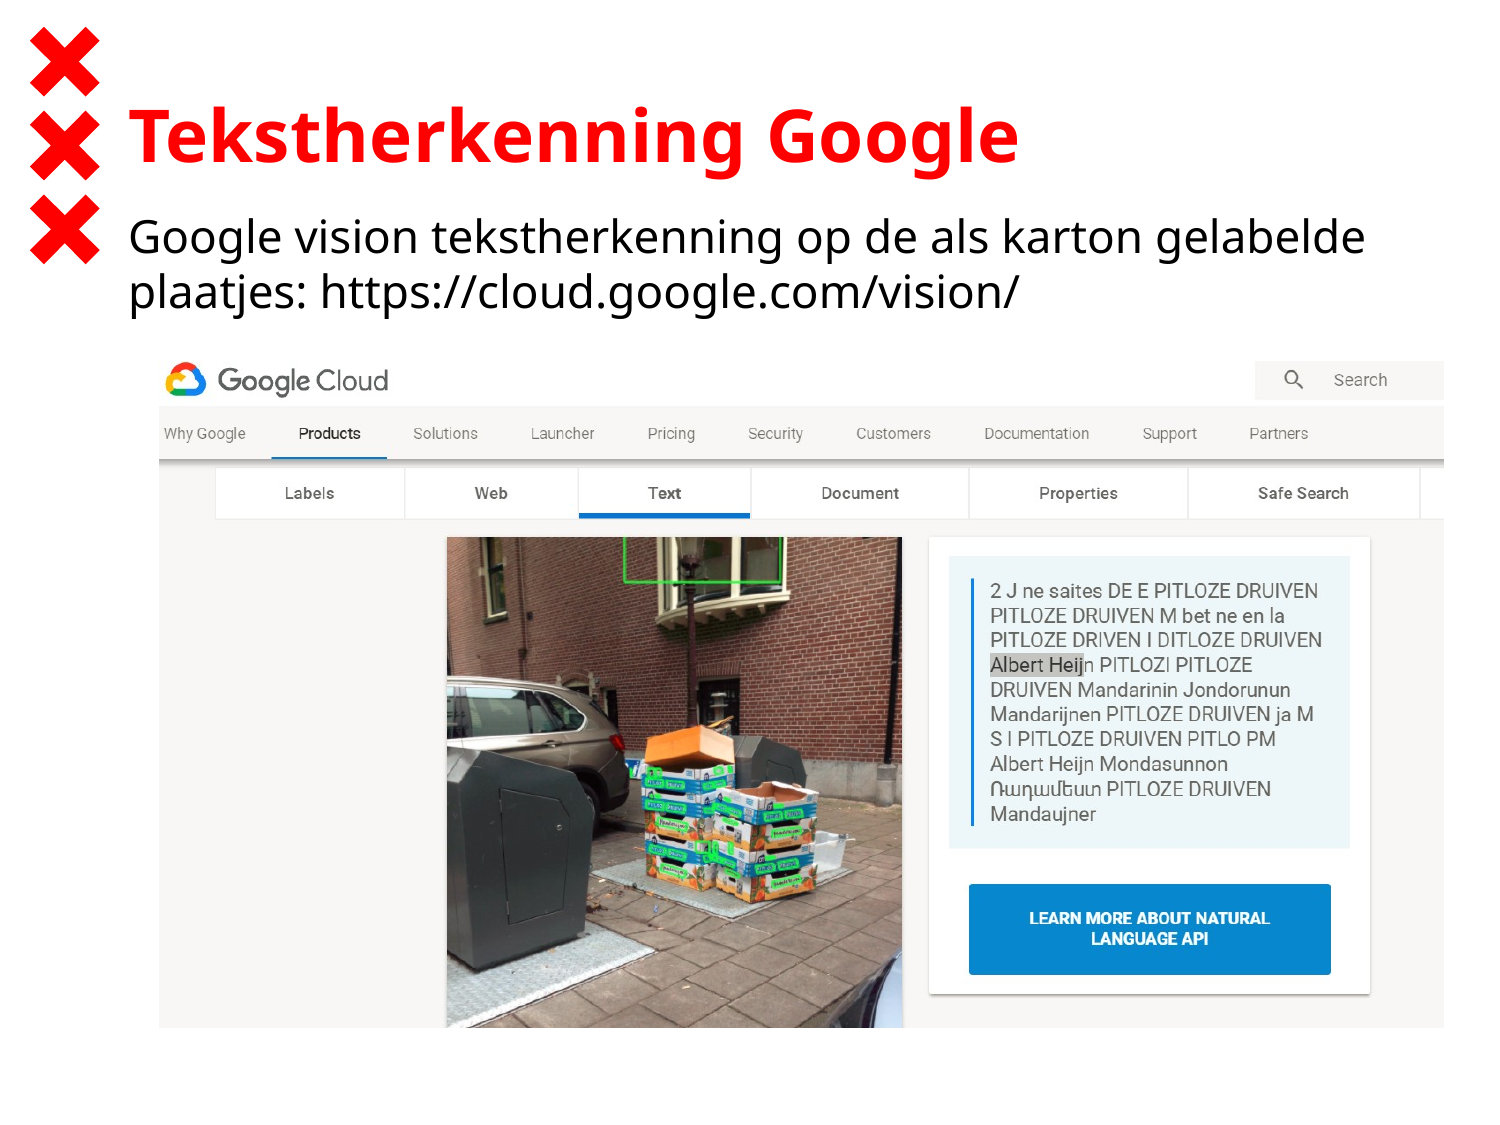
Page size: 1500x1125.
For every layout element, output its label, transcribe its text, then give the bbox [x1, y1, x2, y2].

list Google vision tekstherkenning op de als karton gelabelde plaatjes: https://cloud.google.com/vision/ [128, 208, 1375, 1010]
title Tekstherkenning Google [128, 90, 1375, 208]
picture [159, 361, 1444, 1029]
